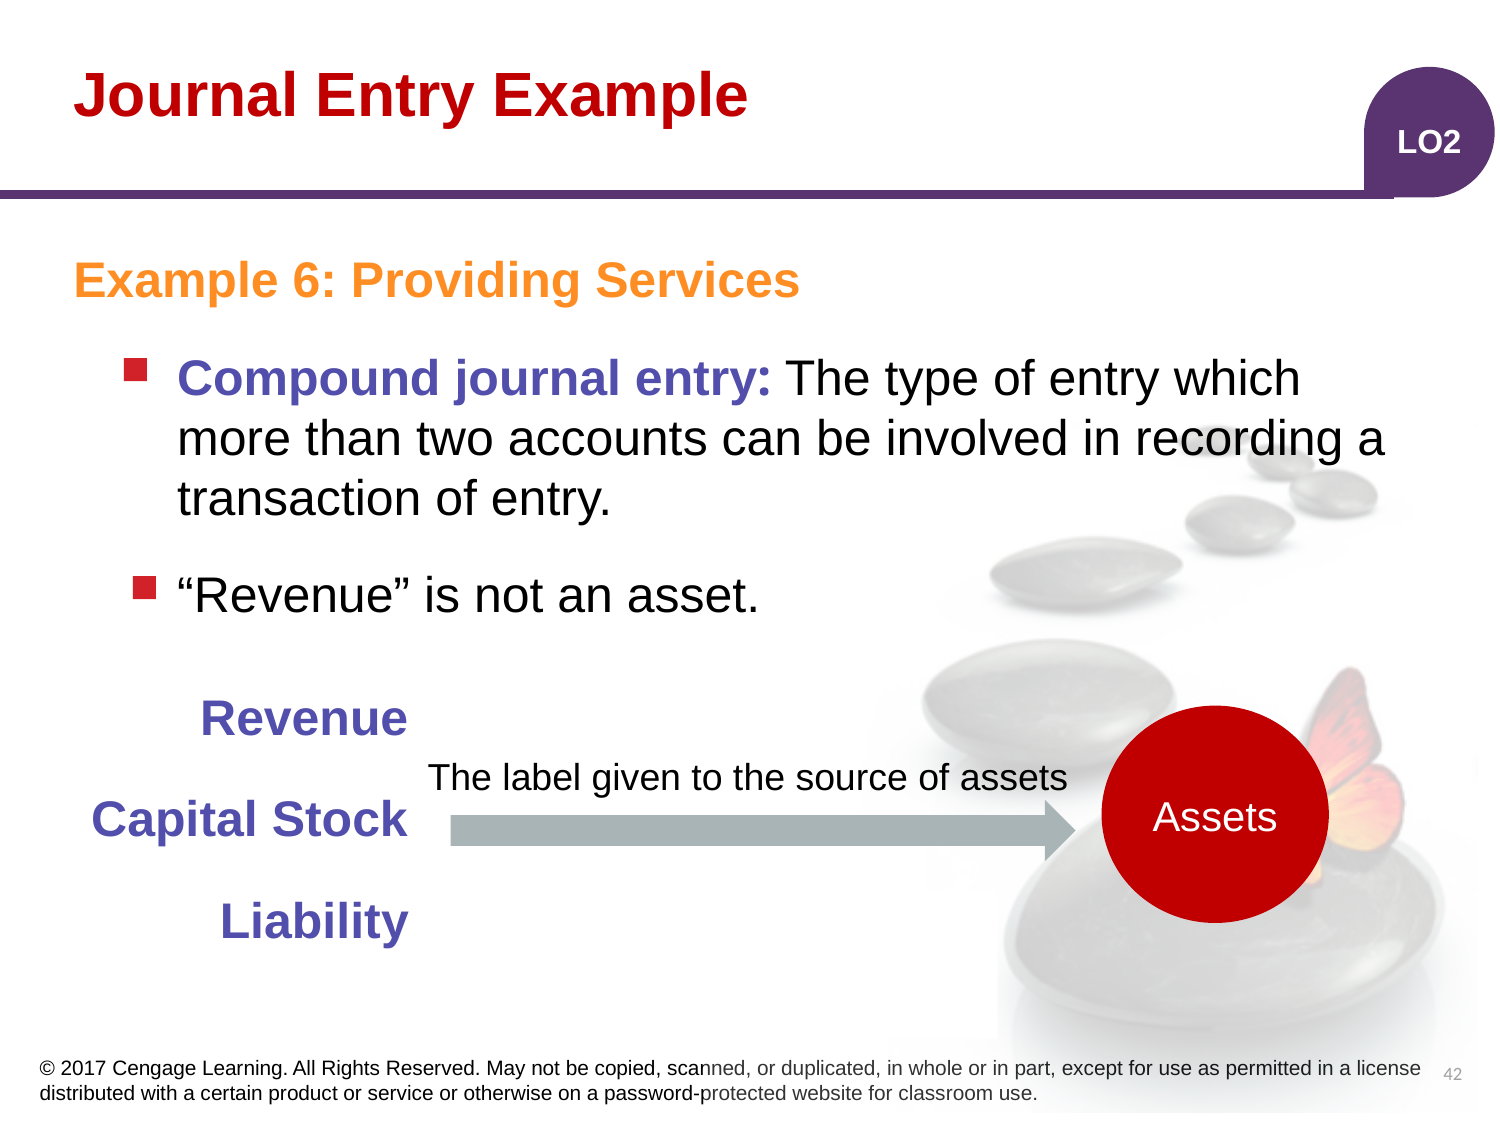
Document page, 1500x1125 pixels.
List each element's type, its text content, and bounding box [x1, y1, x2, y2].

text_box Revenue [185, 678, 424, 753]
picture [976, 1089, 991, 1100]
picture [936, 1089, 945, 1100]
picture [704, 1089, 711, 1100]
picture [1015, 1064, 1025, 1079]
picture [952, 1064, 962, 1075]
picture [886, 1089, 892, 1100]
picture [946, 1089, 952, 1100]
picture [734, 1060, 743, 1075]
text_box Capital Stock [76, 779, 424, 855]
picture [924, 1060, 933, 1075]
picture [845, 1087, 851, 1100]
picture [719, 1089, 729, 1100]
picture [1084, 1064, 1093, 1075]
picture [1026, 1064, 1037, 1075]
picture [875, 1089, 885, 1100]
picture [776, 1085, 785, 1100]
picture [782, 1060, 791, 1075]
picture [908, 1064, 923, 1075]
text_box Assets [1100, 704, 1330, 925]
picture [712, 1064, 721, 1075]
picture [723, 1064, 733, 1075]
picture [748, 1089, 757, 1100]
picture [1021, 1089, 1031, 1100]
text_box Liability [204, 880, 424, 956]
picture [736, 1089, 746, 1100]
picture [805, 1064, 815, 1079]
picture [892, 1064, 901, 1075]
picture [808, 1089, 818, 1100]
picture [998, 1064, 1007, 1075]
picture [825, 1064, 834, 1075]
picture [1038, 1062, 1050, 1075]
picture [764, 1089, 774, 1100]
picture [1011, 1089, 1020, 1100]
picture [1135, 1064, 1139, 1075]
slide_number 42 [1139, 1042, 1478, 1103]
picture [758, 1064, 768, 1075]
picture [914, 1089, 934, 1100]
picture [1062, 1064, 1072, 1075]
picture [792, 1089, 807, 1100]
picture [1095, 1064, 1105, 1075]
picture [1074, 1064, 1083, 1075]
picture [969, 1064, 979, 1075]
picture [953, 1089, 963, 1100]
text_box The label given to the source of assets [412, 745, 1085, 805]
text_box [449, 805, 1078, 864]
picture [868, 1085, 874, 1100]
picture [1128, 1060, 1134, 1075]
picture [712, 1089, 718, 1100]
picture [769, 1064, 775, 1075]
picture [730, 1087, 736, 1100]
picture [965, 1089, 975, 1100]
picture [831, 1089, 840, 1100]
list Example 6: Providing Services Compound journal entry: The type of entry which more than two accounts can be involved in recording a transaction of entry. “Revenue” is not an asset. [58, 240, 1439, 1014]
picture [899, 1089, 908, 1100]
picture [999, 1089, 1008, 1100]
picture [980, 1064, 986, 1075]
picture [1106, 1064, 1116, 1079]
picture [793, 1064, 802, 1075]
picture [1117, 1062, 1123, 1075]
text_box LO2 [1382, 112, 1477, 168]
picture [757, 1087, 763, 1100]
picture [704, 1064, 709, 1075]
picture [936, 1064, 946, 1075]
picture [836, 1064, 847, 1075]
picture [846, 1062, 852, 1075]
picture [819, 1085, 829, 1100]
picture [852, 1089, 862, 1100]
picture [864, 1060, 873, 1075]
picture [853, 1064, 863, 1075]
title Journal Entry Example [58, 40, 1365, 152]
